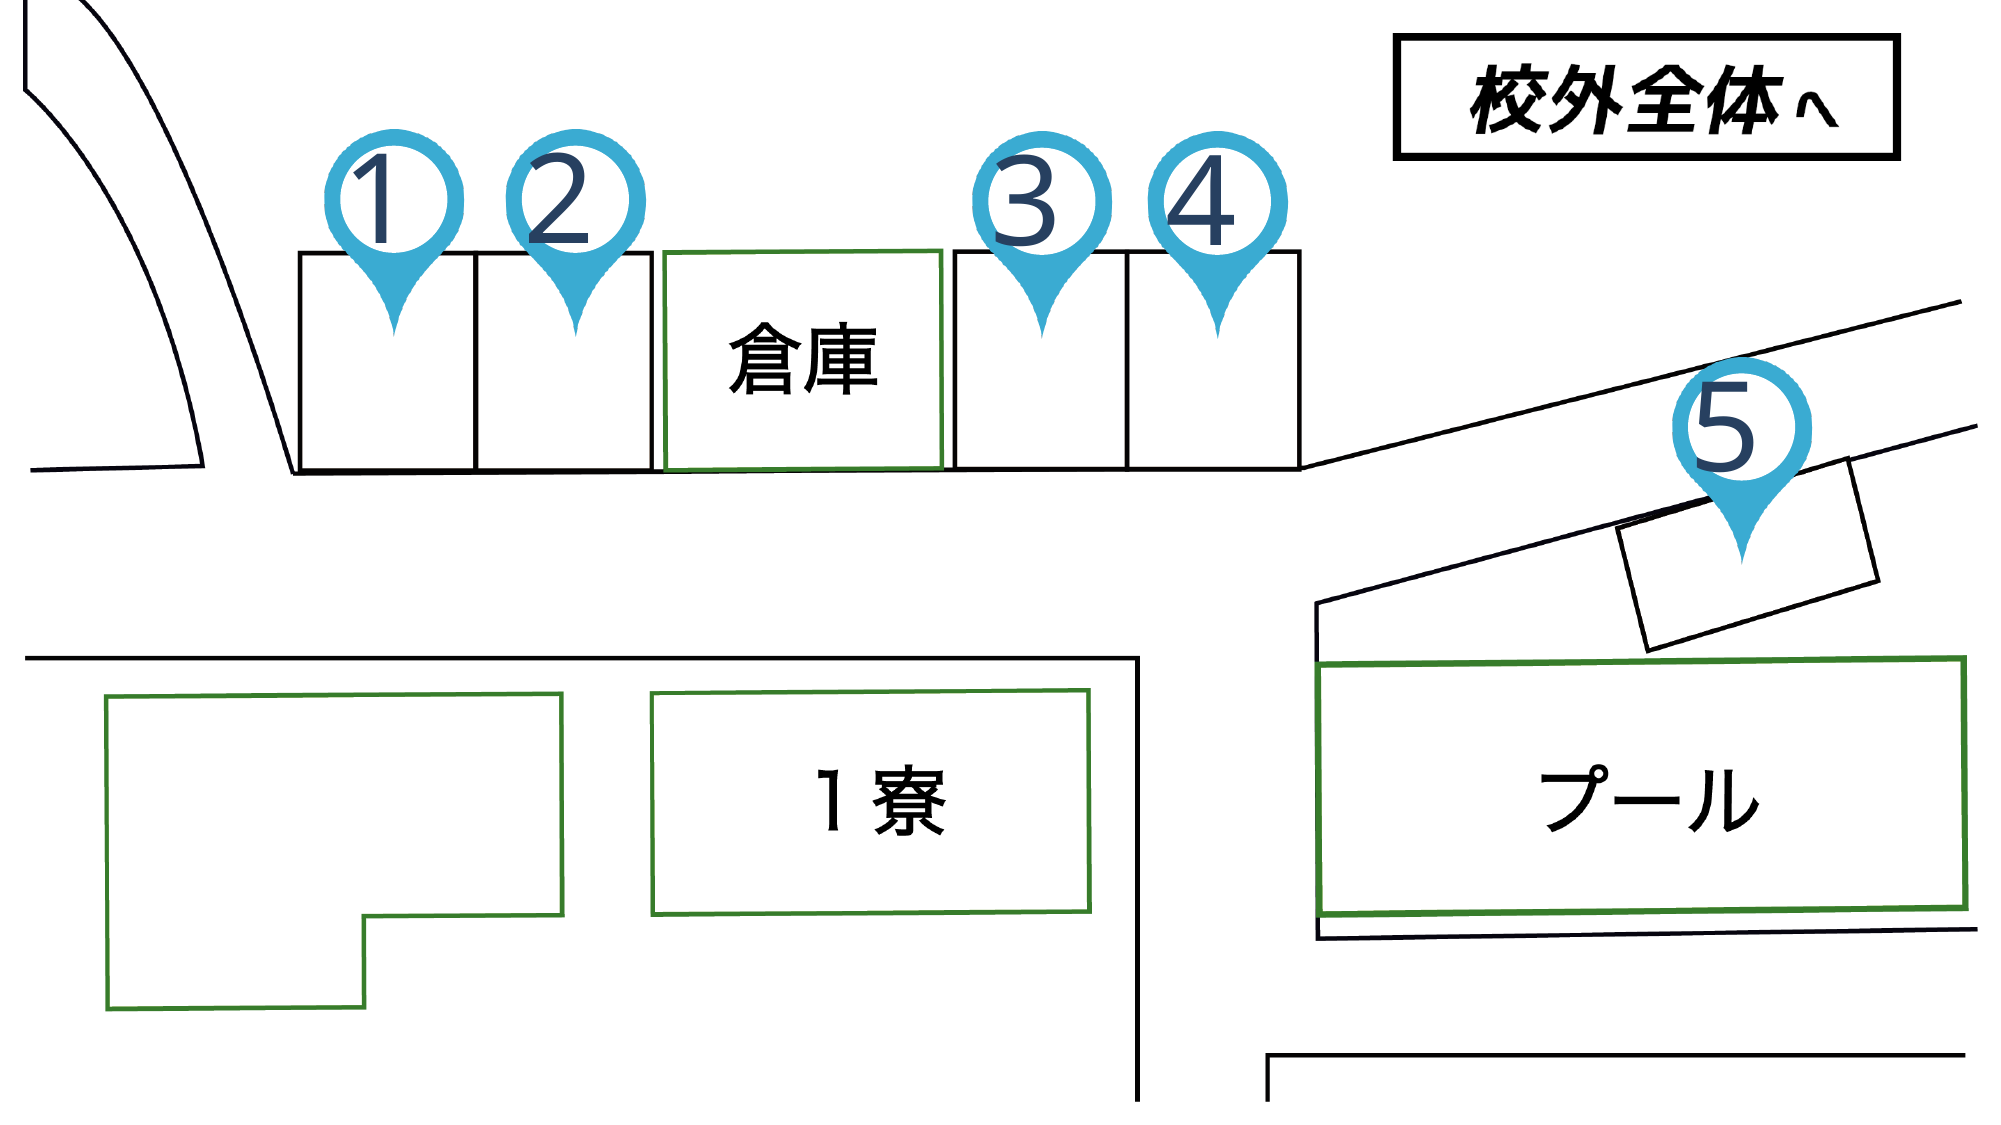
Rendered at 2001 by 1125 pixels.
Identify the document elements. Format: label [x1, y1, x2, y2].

text_box [21, 0, 1978, 1102]
